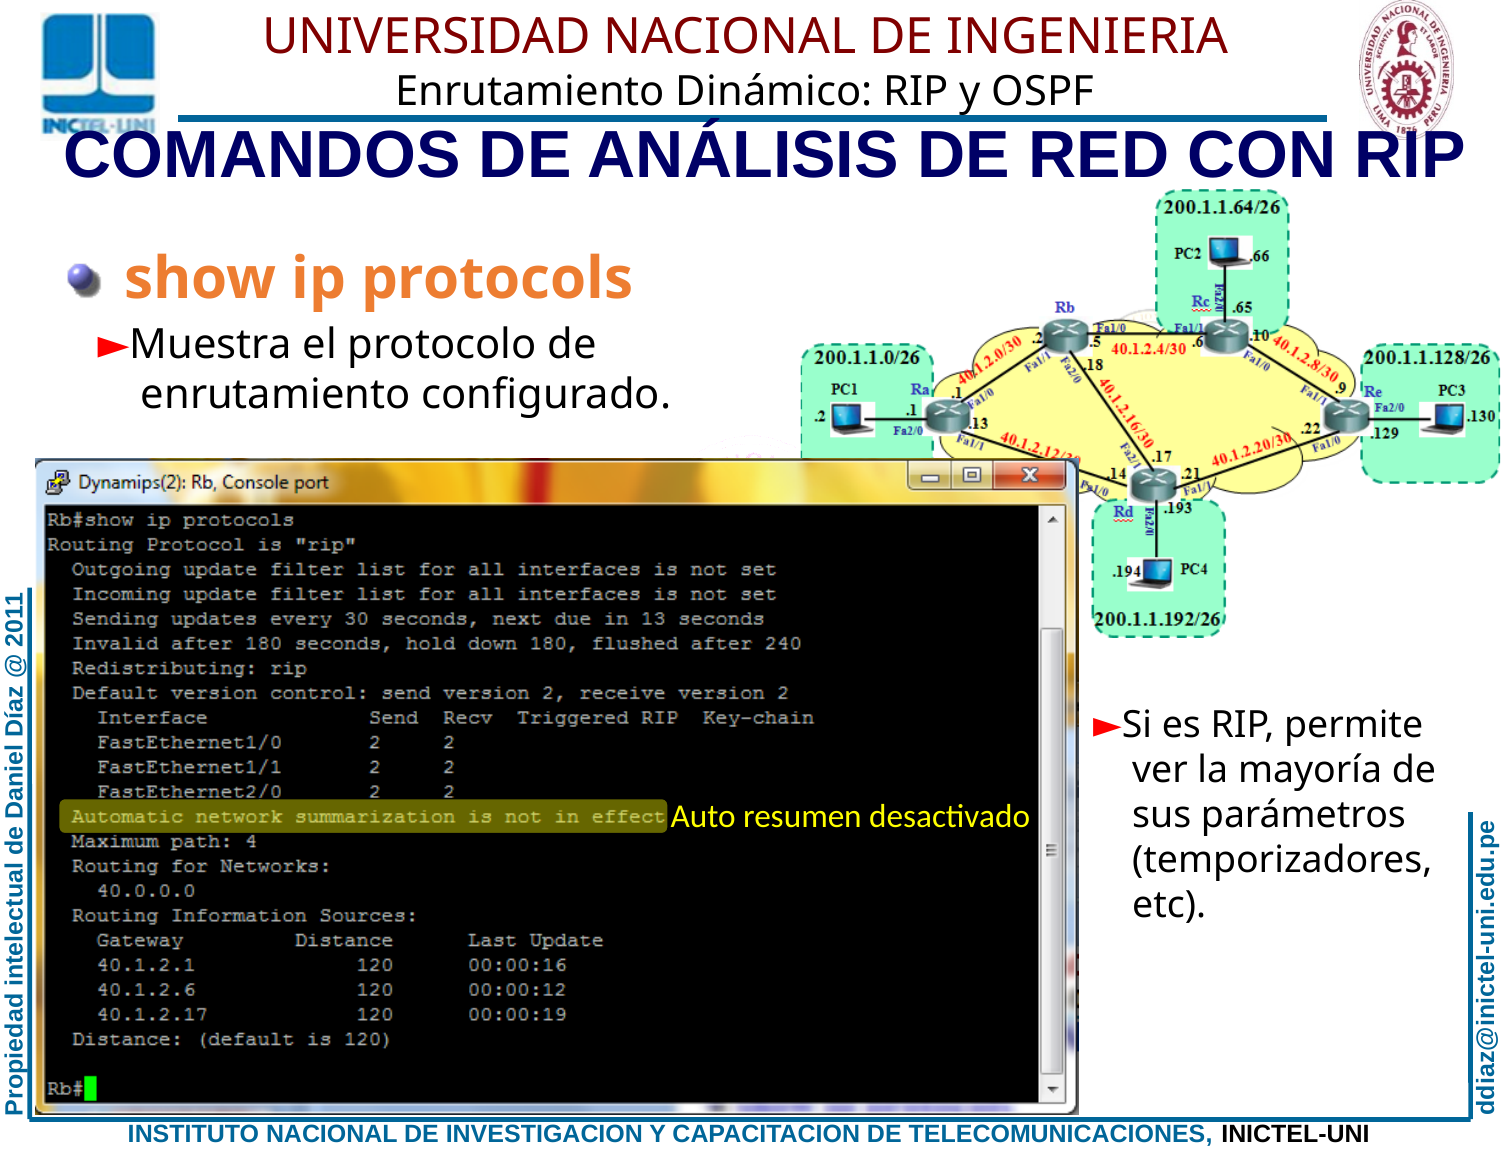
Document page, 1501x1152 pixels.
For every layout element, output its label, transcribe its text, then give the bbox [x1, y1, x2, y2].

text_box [55, 232, 672, 426]
picture [1359, 0, 1454, 103]
picture [40, 12, 160, 103]
text_box COMANDOS DE ANÁLISIS DE RED CON RIP [16, 103, 1483, 199]
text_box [35, 189, 1501, 1116]
